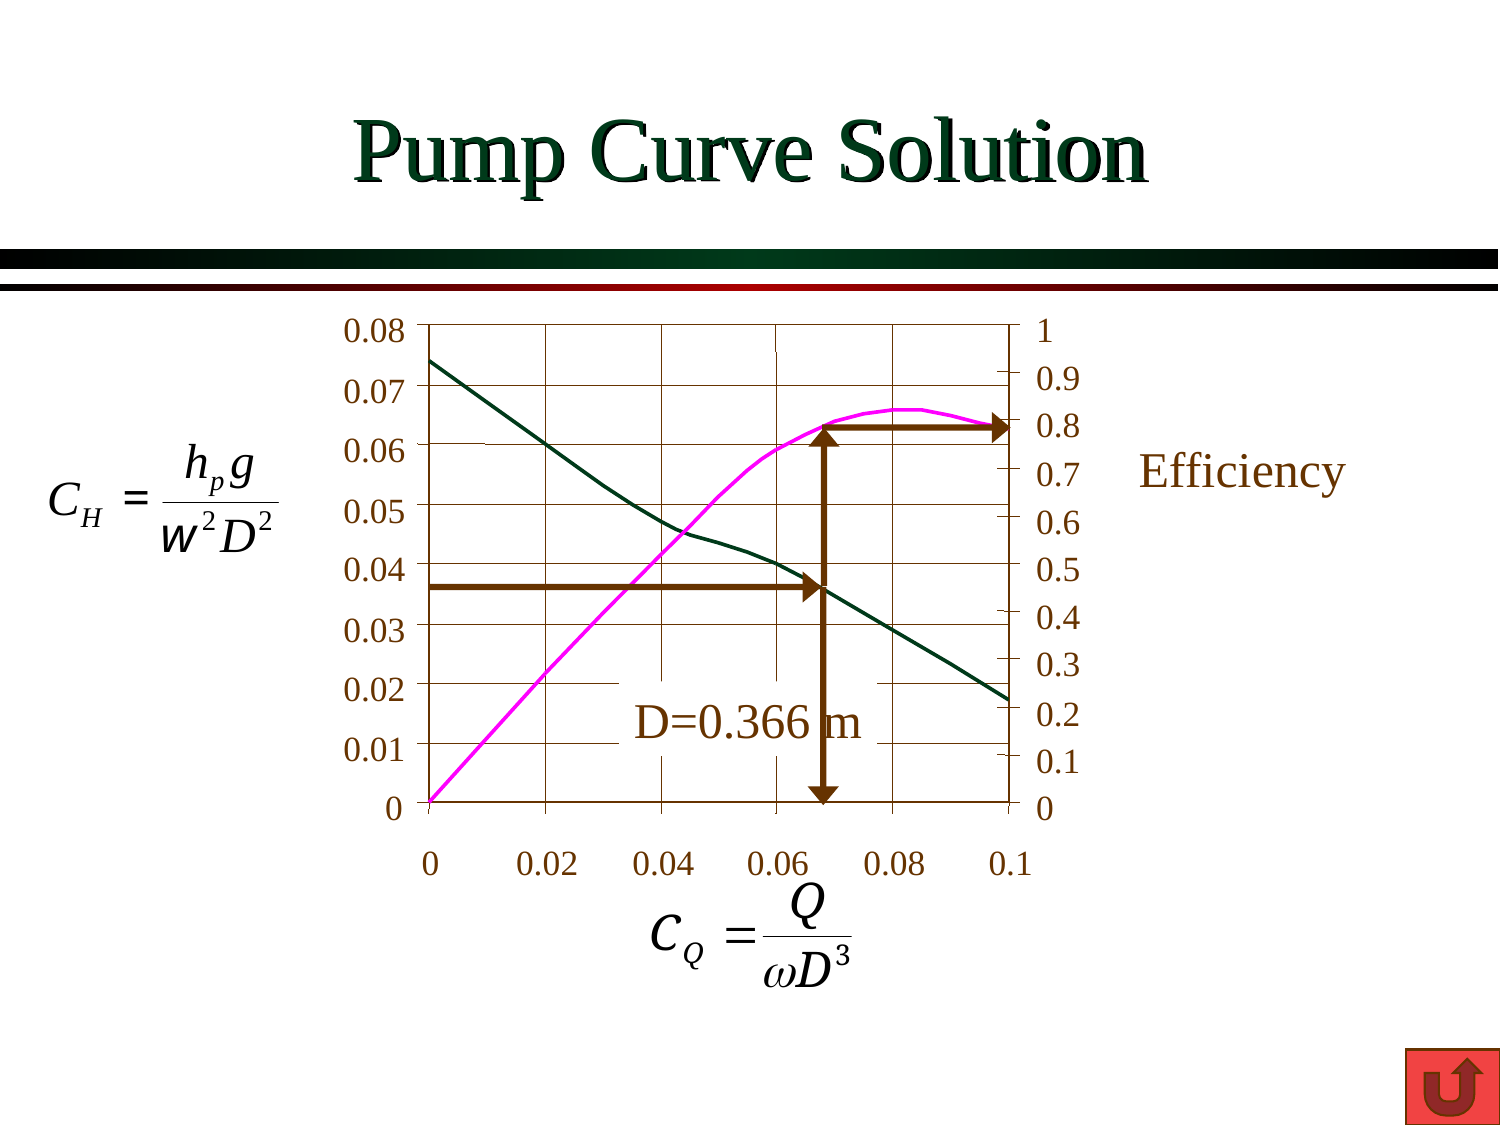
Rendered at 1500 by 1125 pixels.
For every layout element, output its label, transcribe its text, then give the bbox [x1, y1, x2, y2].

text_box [44, 435, 285, 559]
text_box Efficiency [1182, 429, 1362, 505]
text_box [1406, 1049, 1500, 1125]
title Pump Curve Solution [112, 49, 1388, 238]
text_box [343, 307, 1177, 990]
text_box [649, 880, 861, 992]
